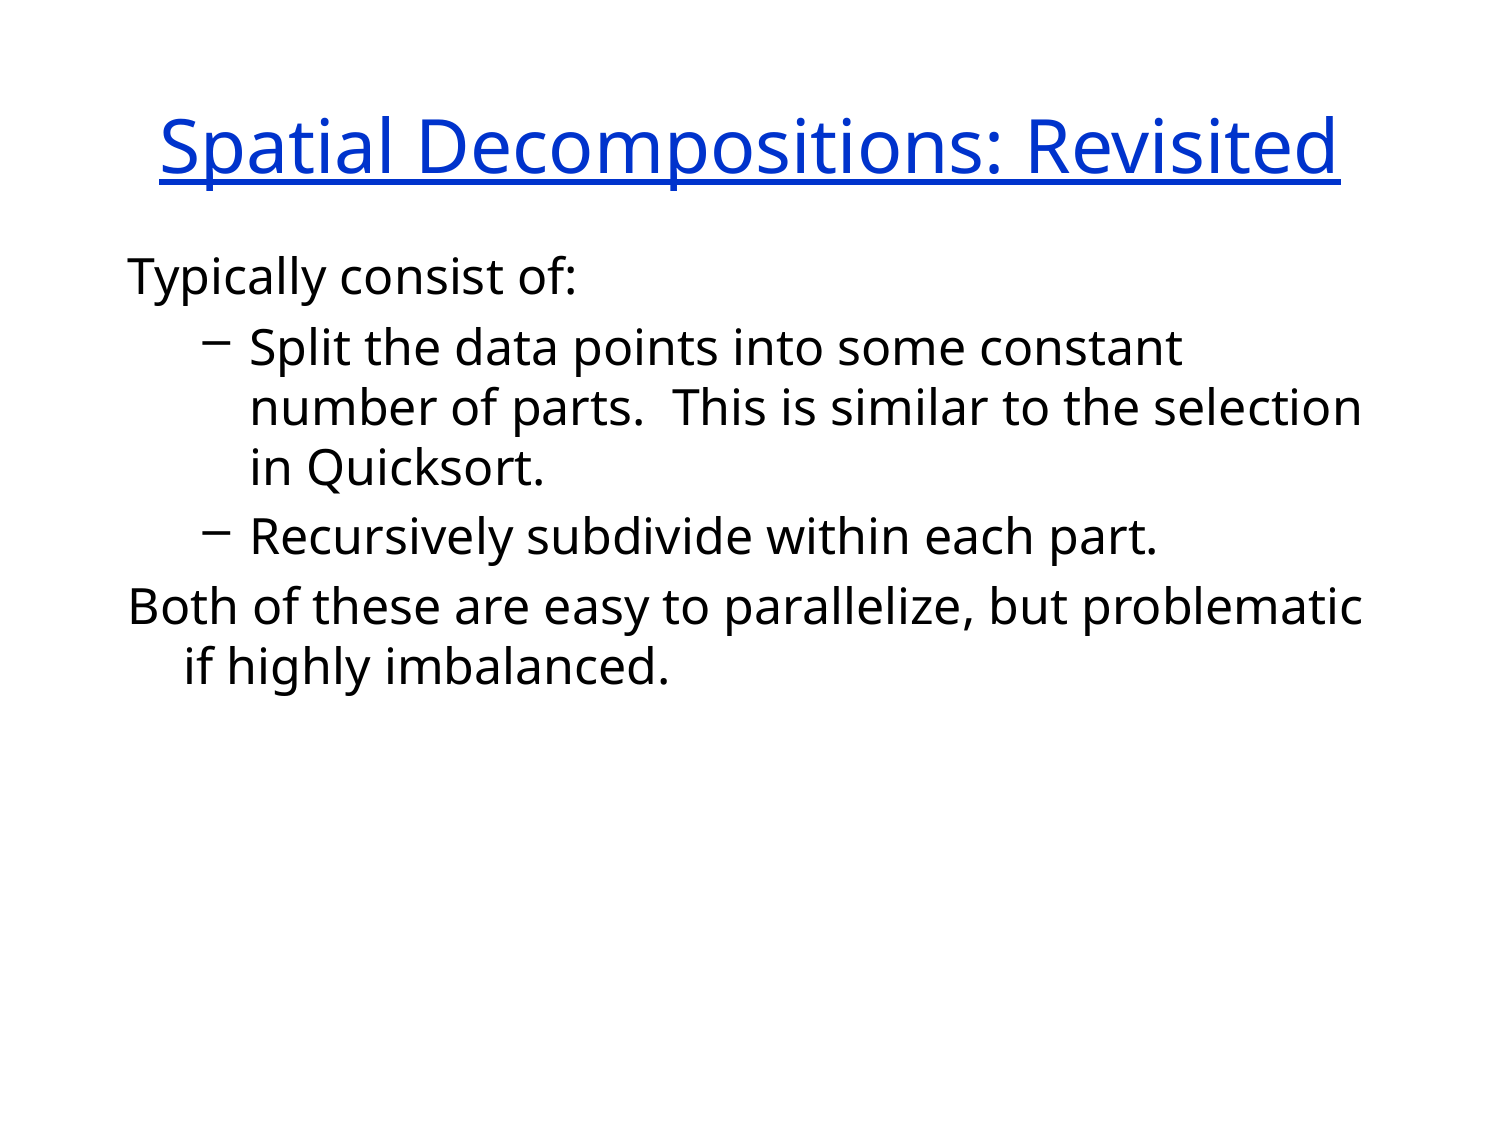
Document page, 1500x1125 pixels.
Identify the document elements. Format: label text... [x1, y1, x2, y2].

list Typically consist of: Split the data points into some constant number of parts. This is similar to the selection in Quicksort. Recursively subdivide within each part. Both of these are easy to parallelize, but problematic if highly imbalanced. [112, 237, 1388, 1000]
title Spatial Decompositions: Revisited [112, 75, 1388, 213]
